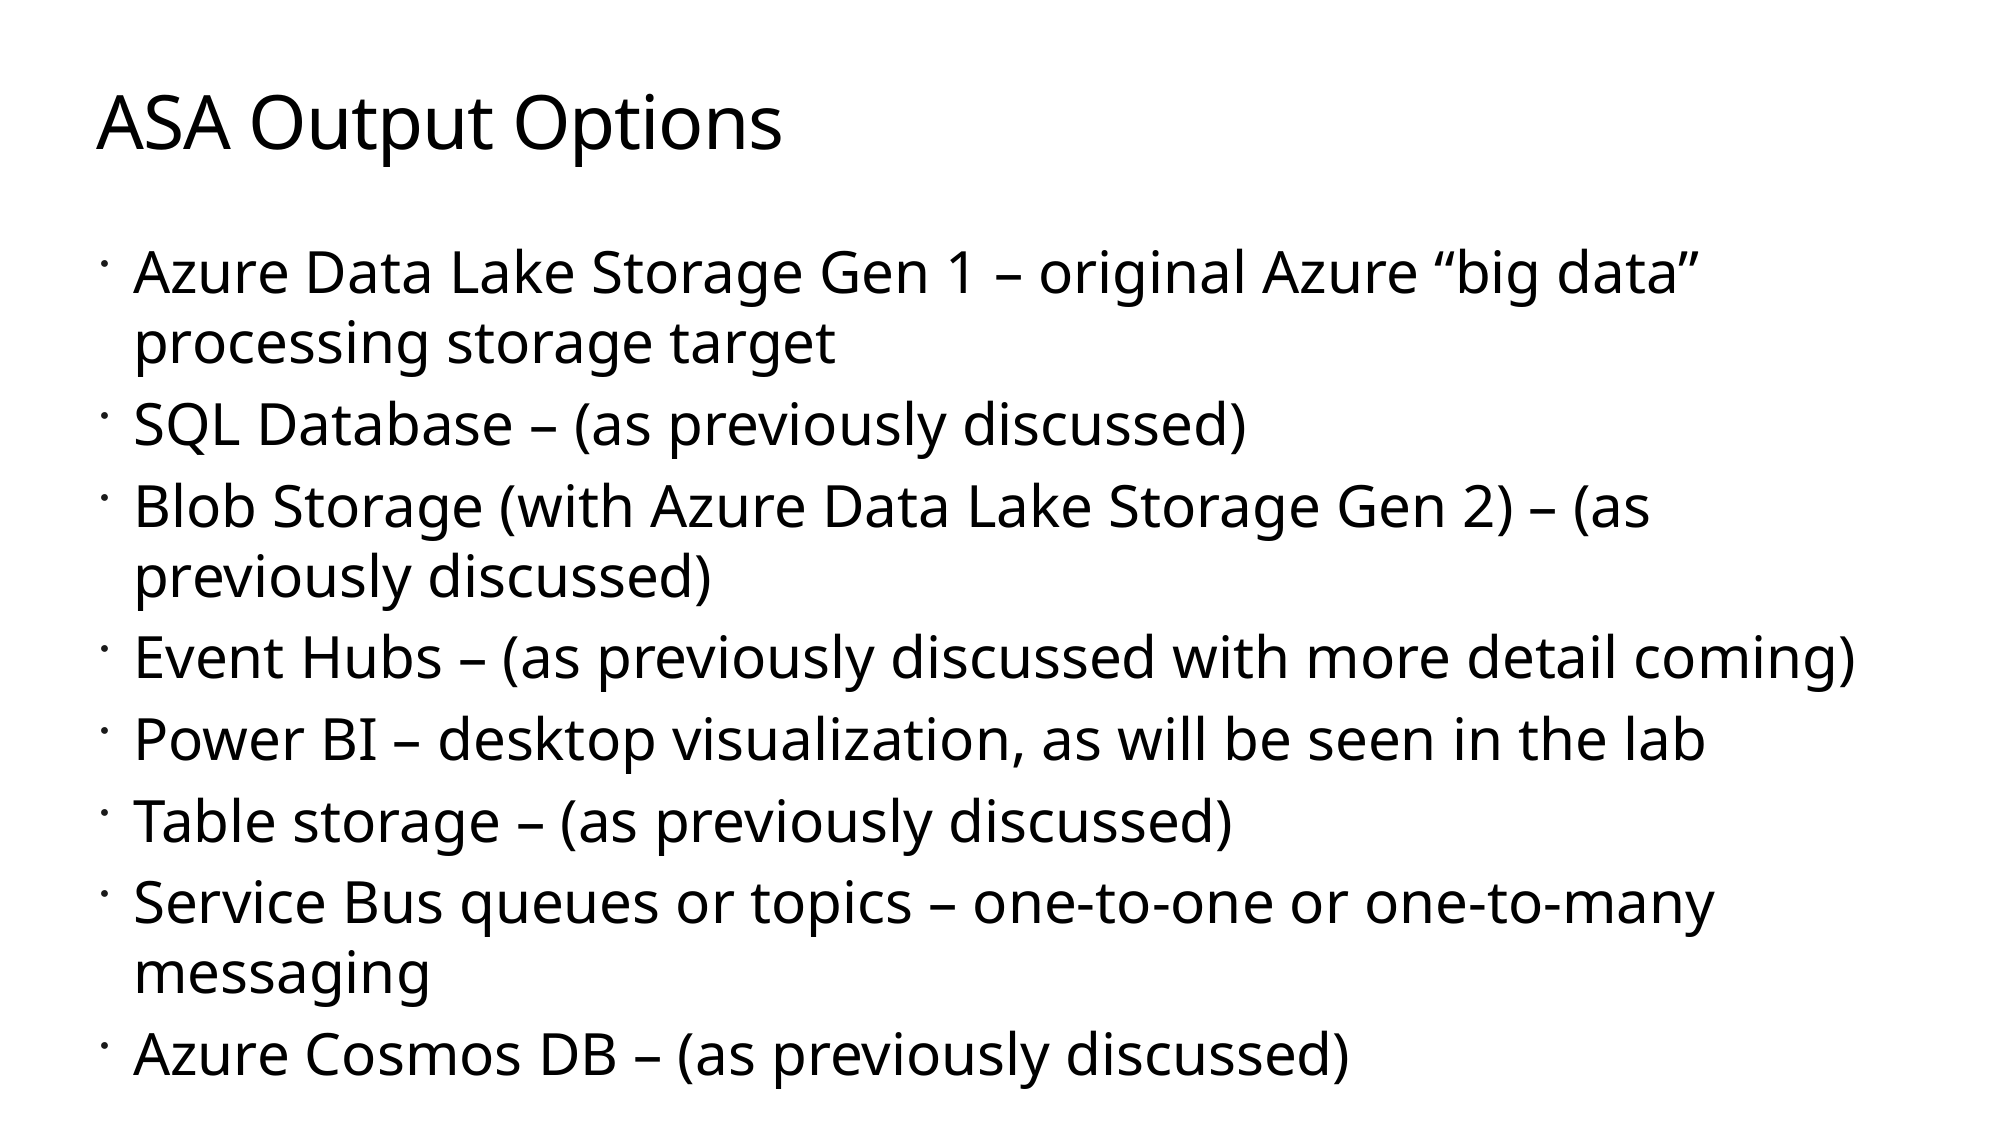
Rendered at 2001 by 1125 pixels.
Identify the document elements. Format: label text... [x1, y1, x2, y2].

title ASA Output Options [96, 75, 1904, 166]
list Azure Data Lake Storage Gen 1 – original Azure “big data” processing storage target SQL Database – (as previously discussed) Blob Storage (with Azure Data Lake Storage Gen 2) – (as previously discussed) Event Hubs – (as previously discussed with more detail coming) Power BI – desktop visualization, as will be seen in the lab Table storage – (as previously discussed) Service Bus queues or topics – one-to-one or one-to-many messaging Azure Cosmos DB – (as previously discussed) [95, 235, 1904, 1042]
